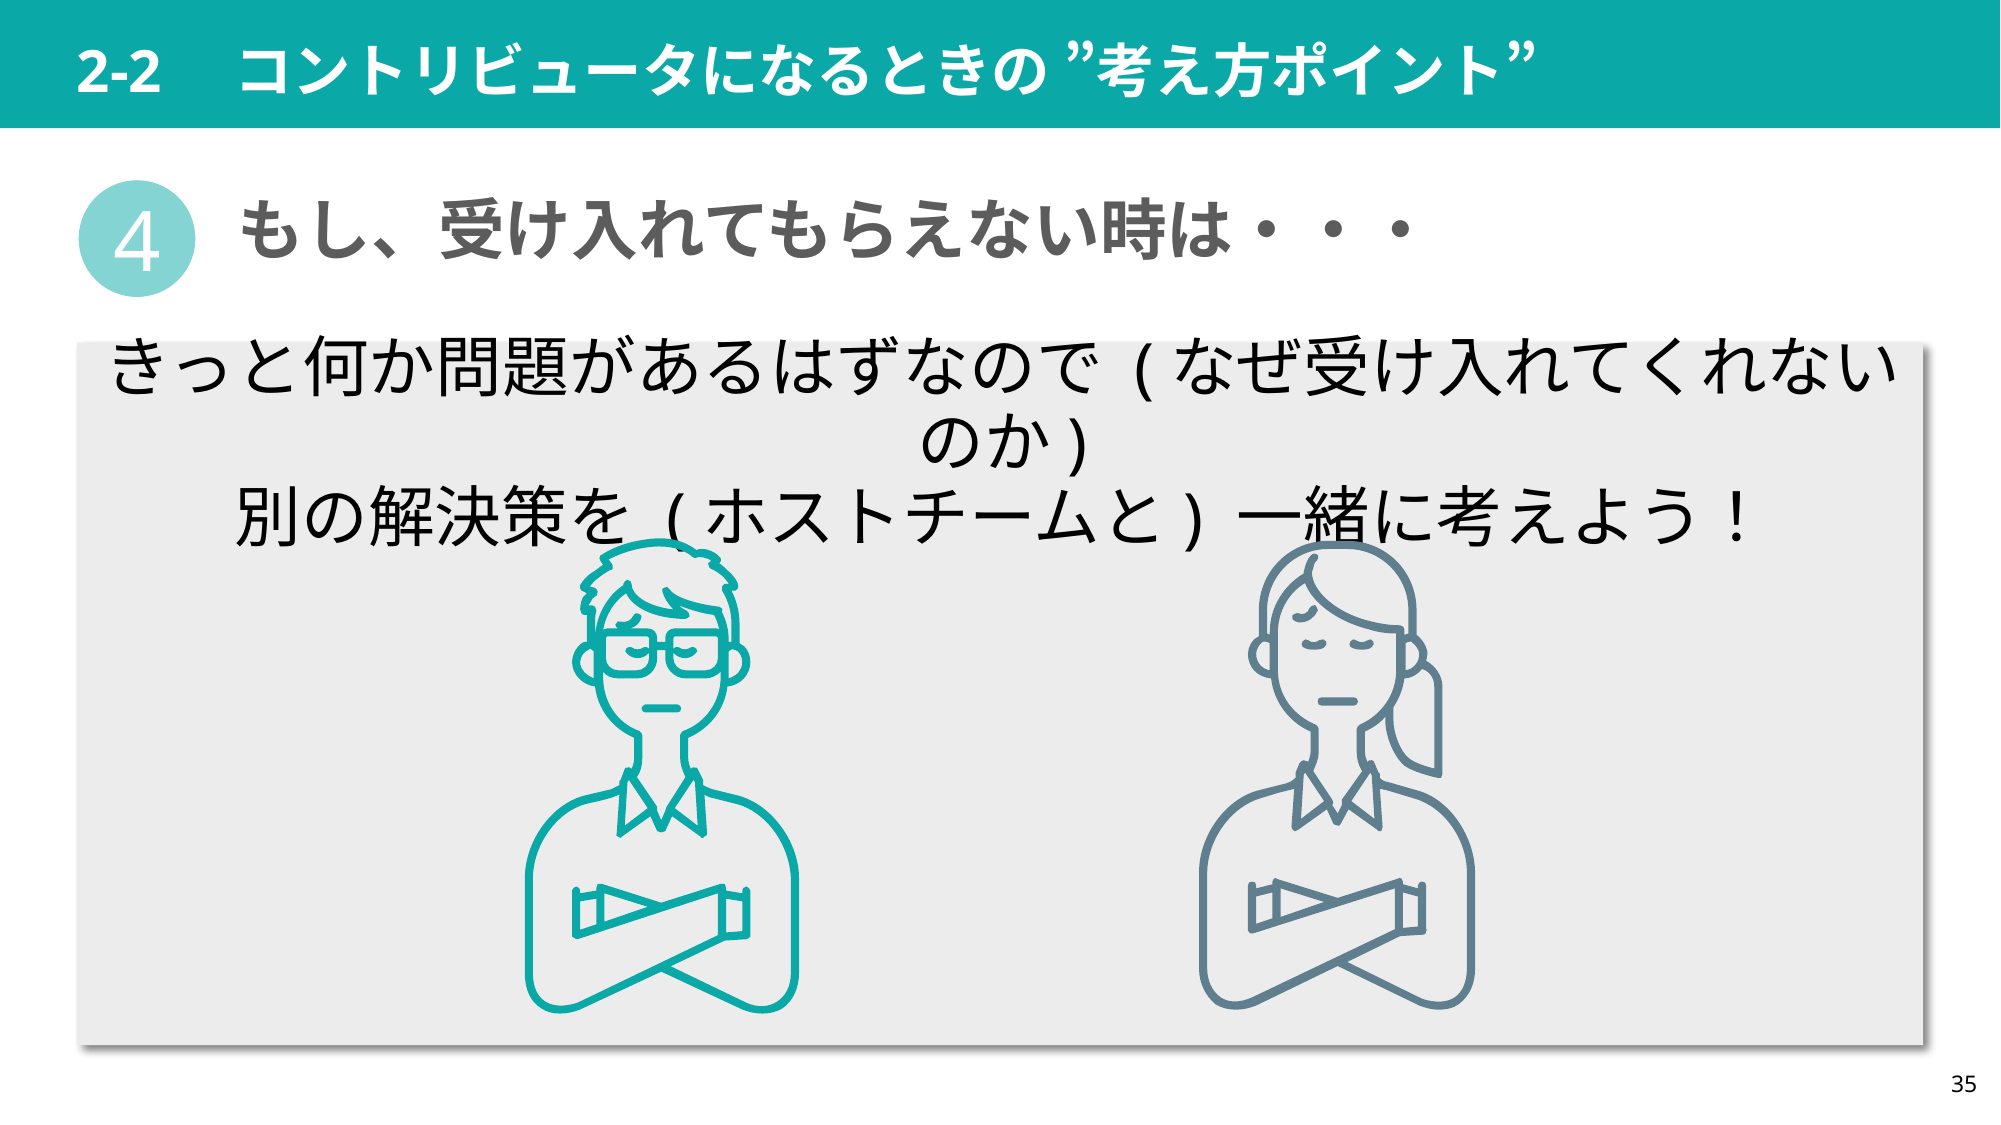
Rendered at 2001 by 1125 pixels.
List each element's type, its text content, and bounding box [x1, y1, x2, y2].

text_box もし、受け入れてもらえない時は・・・ [237, 197, 1892, 280]
text_box きっと何か問題があるはずなので (なぜ受け入れてくれないのか) 別の解決策を (ホストチームと) 一緒に考えよう！ [80, 366, 1925, 519]
text_box 4 [77, 179, 197, 298]
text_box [1199, 540, 1476, 1010]
title 2-2 コントリビュータになるときの ”考え方ポイント” [0, 0, 1878, 123]
text_box [76, 341, 1924, 1046]
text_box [524, 535, 799, 1014]
